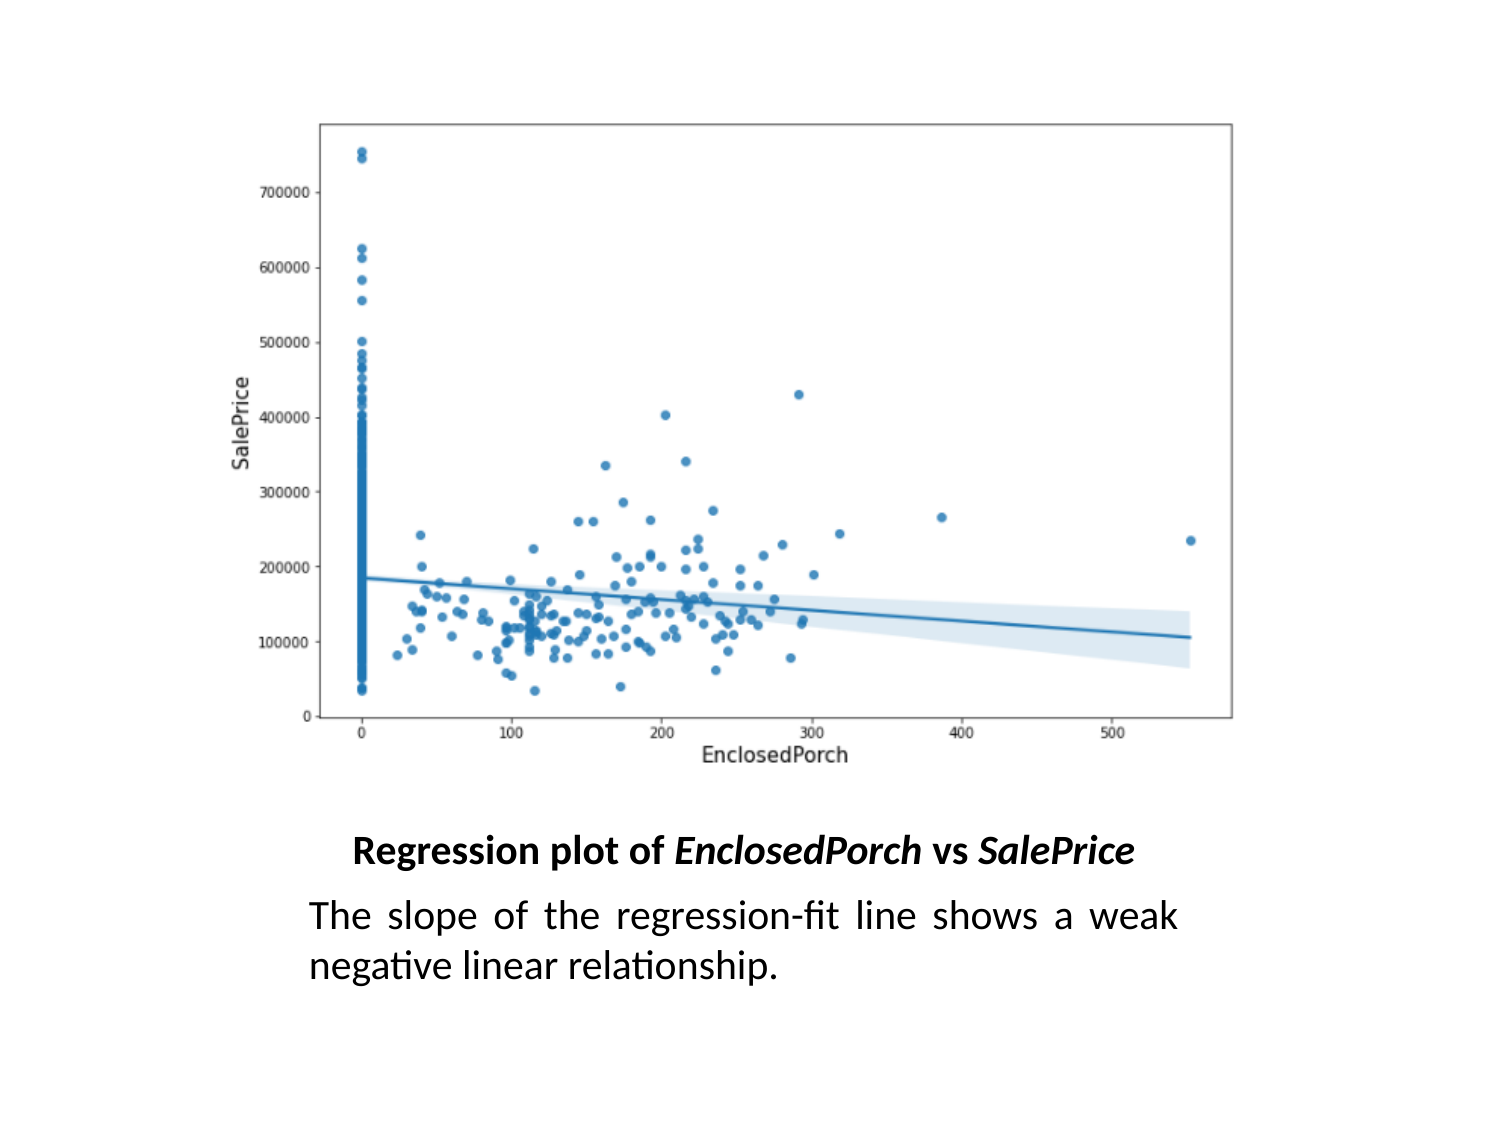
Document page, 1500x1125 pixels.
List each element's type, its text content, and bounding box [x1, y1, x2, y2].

picture [188, 101, 1321, 790]
title Regression plot of EnclosedPorch vs SalePrice [294, 799, 1194, 880]
list The slope of the regression-fit line shows a weak negative linear relationship. [294, 880, 1194, 1013]
